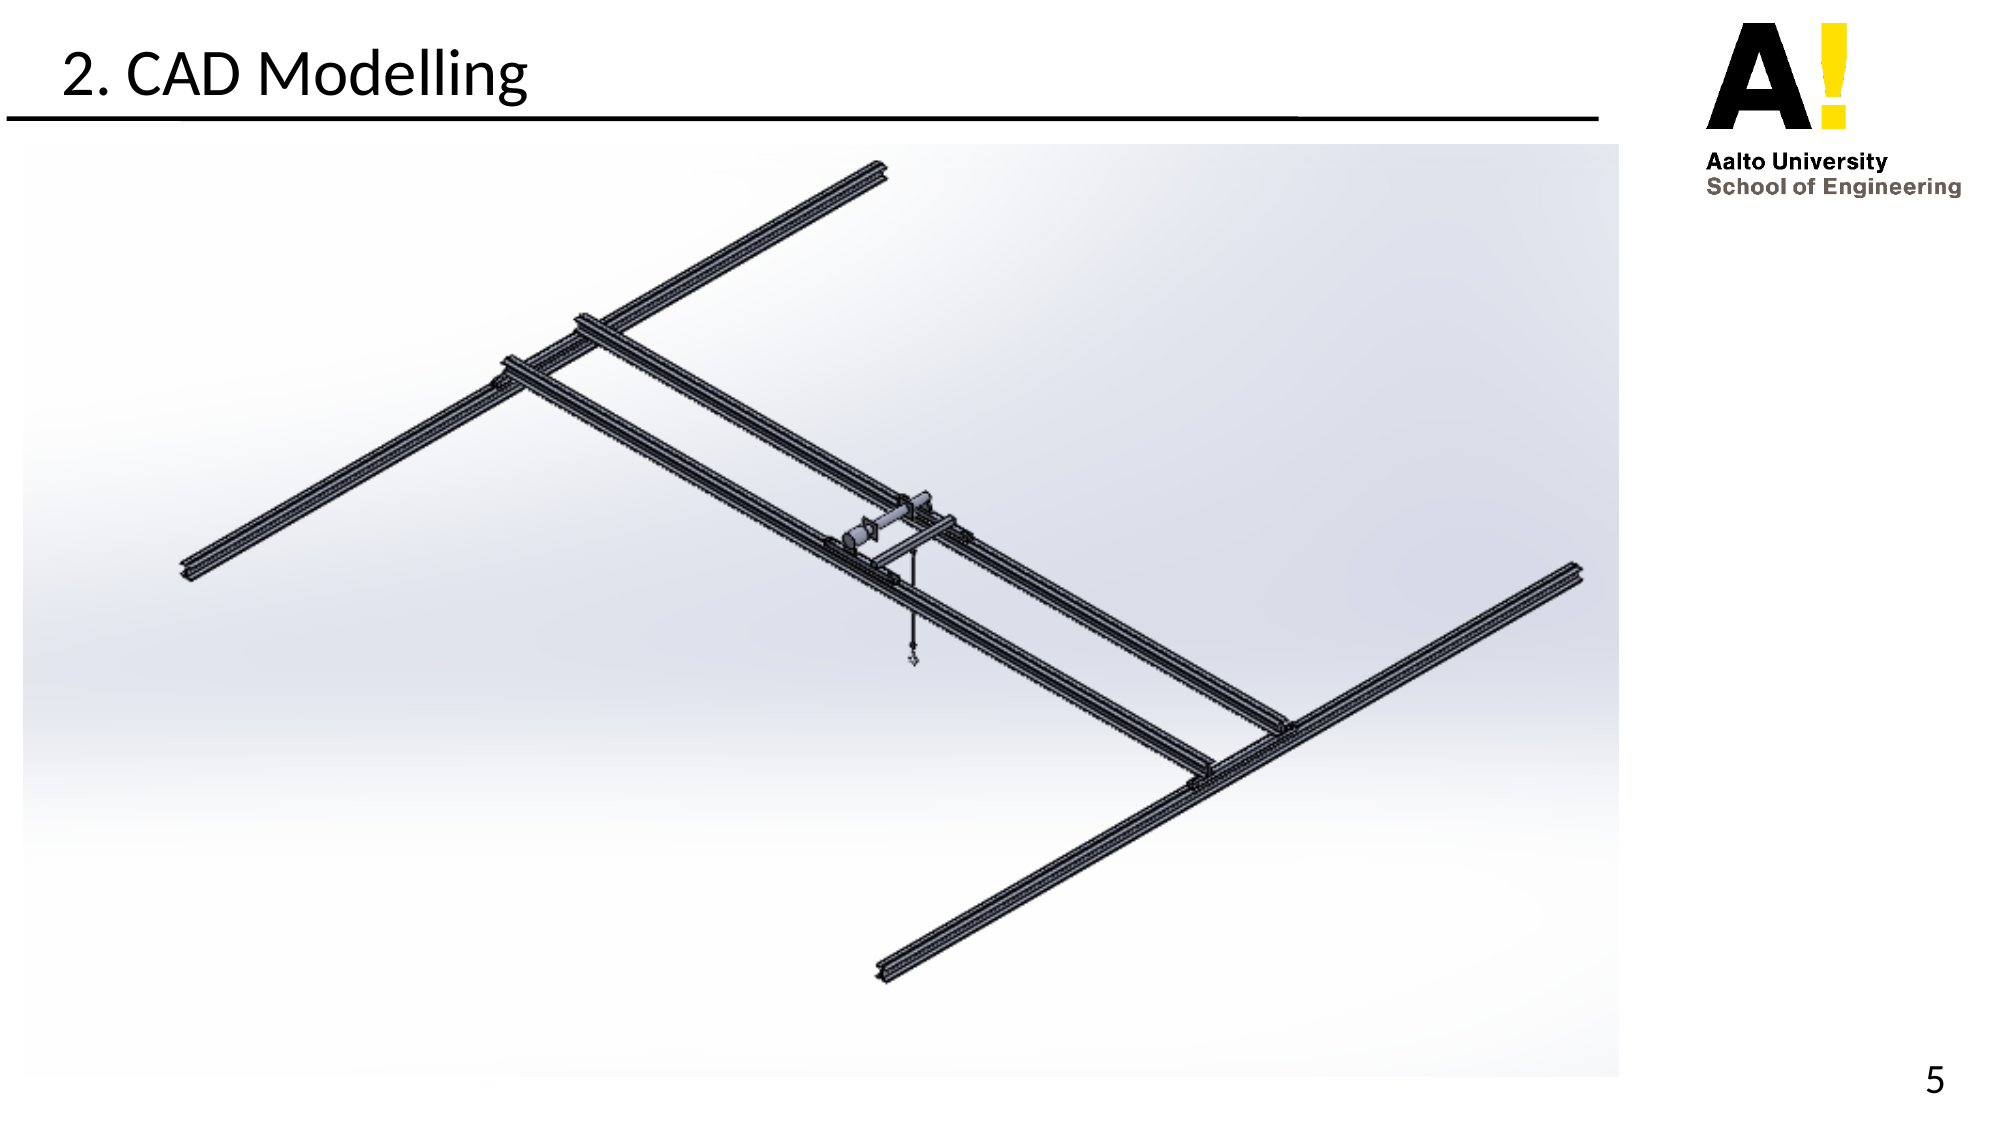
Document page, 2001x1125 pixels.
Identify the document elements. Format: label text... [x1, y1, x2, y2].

picture [23, 144, 1619, 1077]
slide_number 5 [1510, 1046, 1961, 1107]
text_box 2. CAD Modelling [46, 30, 1251, 100]
picture [1706, 23, 1961, 198]
